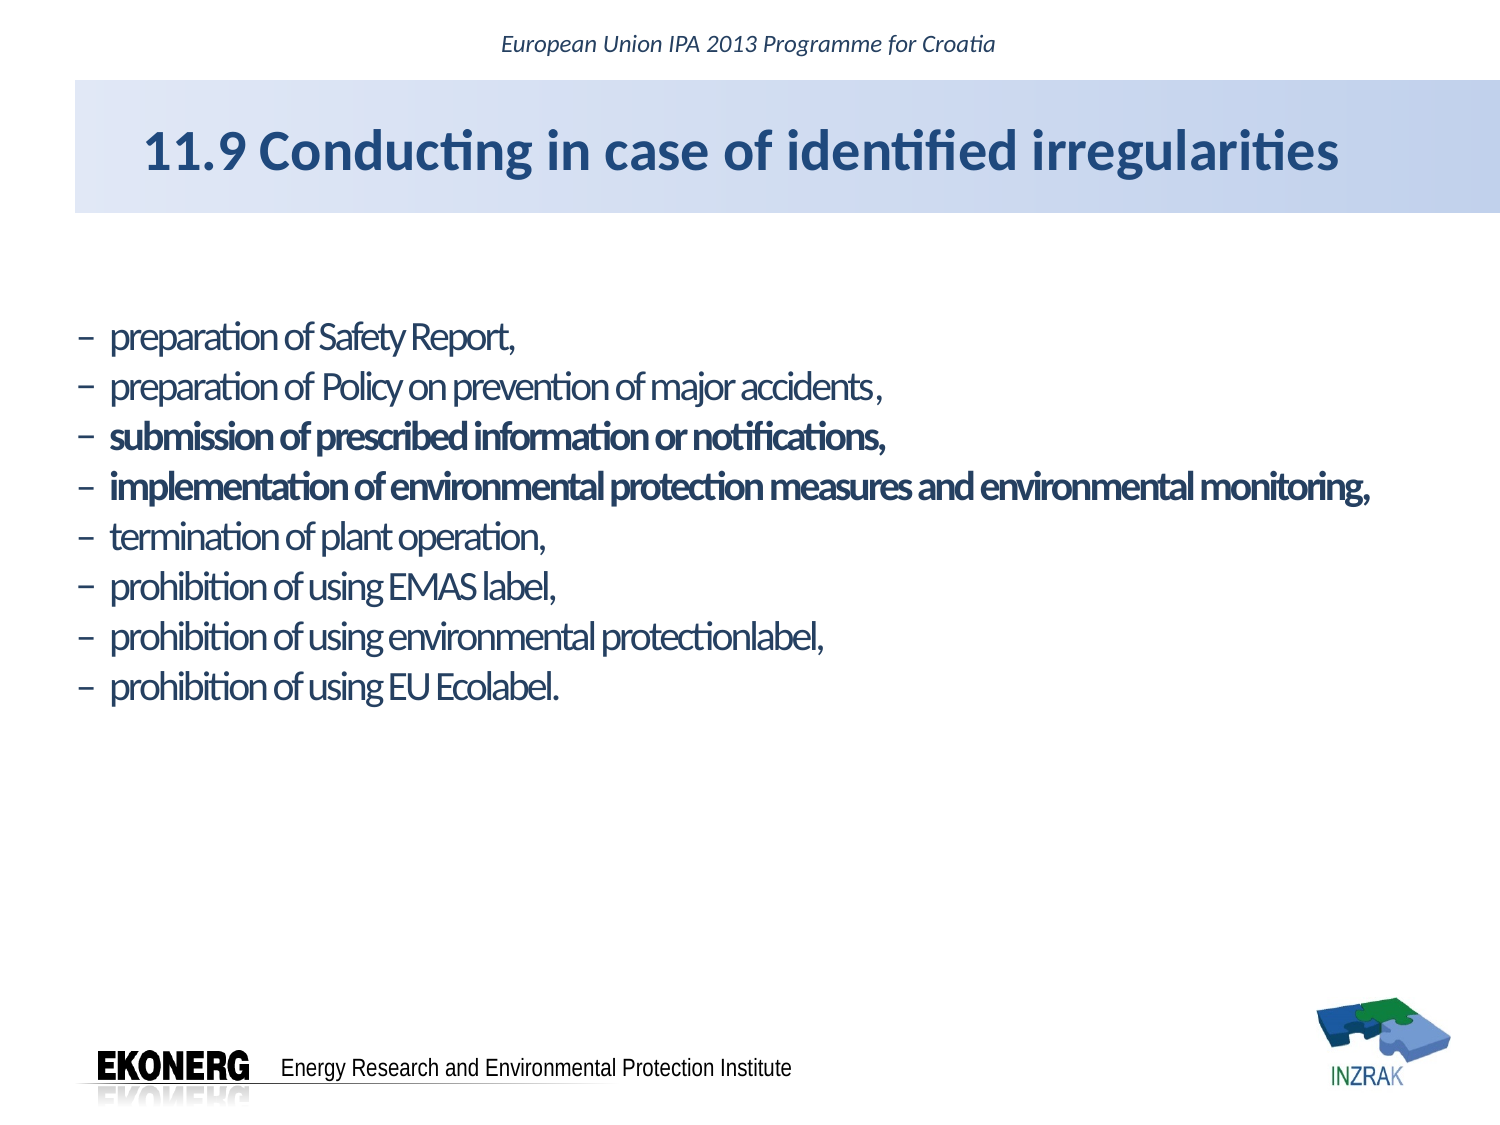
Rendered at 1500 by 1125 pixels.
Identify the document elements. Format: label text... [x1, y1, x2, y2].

title 11.9 Conducting in case of identified irregularities [75, 80, 1500, 213]
text_box – preparation of Safety Report, − preparation of Policy on prevention of major accidents, − submission of prescribed information or notifications, – implementation of environmental protection measures and environmental monitoring, – termination of plant operation, − prohibition of using EMAS label, – prohibition of using environmental protectionlabel, – prohibition of using EU Ecolabel. [61, 301, 1450, 717]
text_box European Union IPA 2013 Programme for Croatia [0, 23, 1498, 71]
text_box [61, 1038, 636, 1112]
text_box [72, 1043, 812, 1112]
picture [1315, 996, 1451, 1093]
